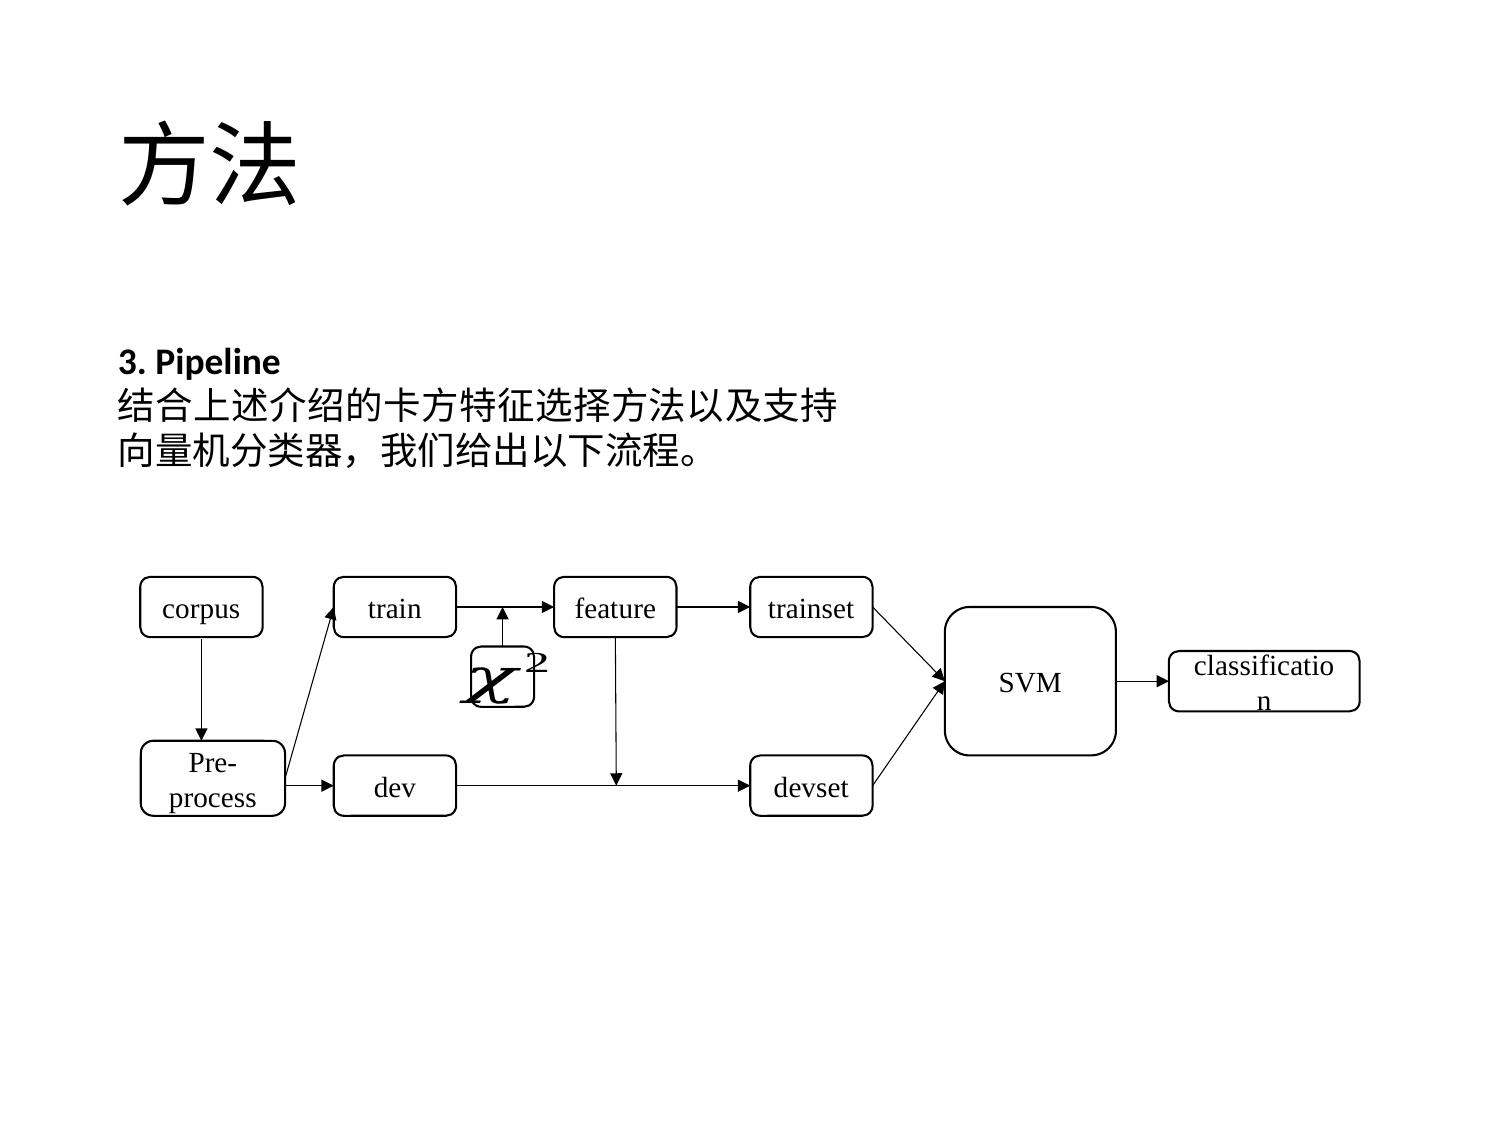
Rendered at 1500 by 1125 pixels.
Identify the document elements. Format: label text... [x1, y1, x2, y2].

title 方法 [103, 59, 1397, 278]
text_box 3. Pipeline 结合上述介绍的卡方特征选择方法以及支持向量机分类器，我们给出以下流程。 [103, 329, 853, 480]
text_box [140, 576, 1360, 816]
